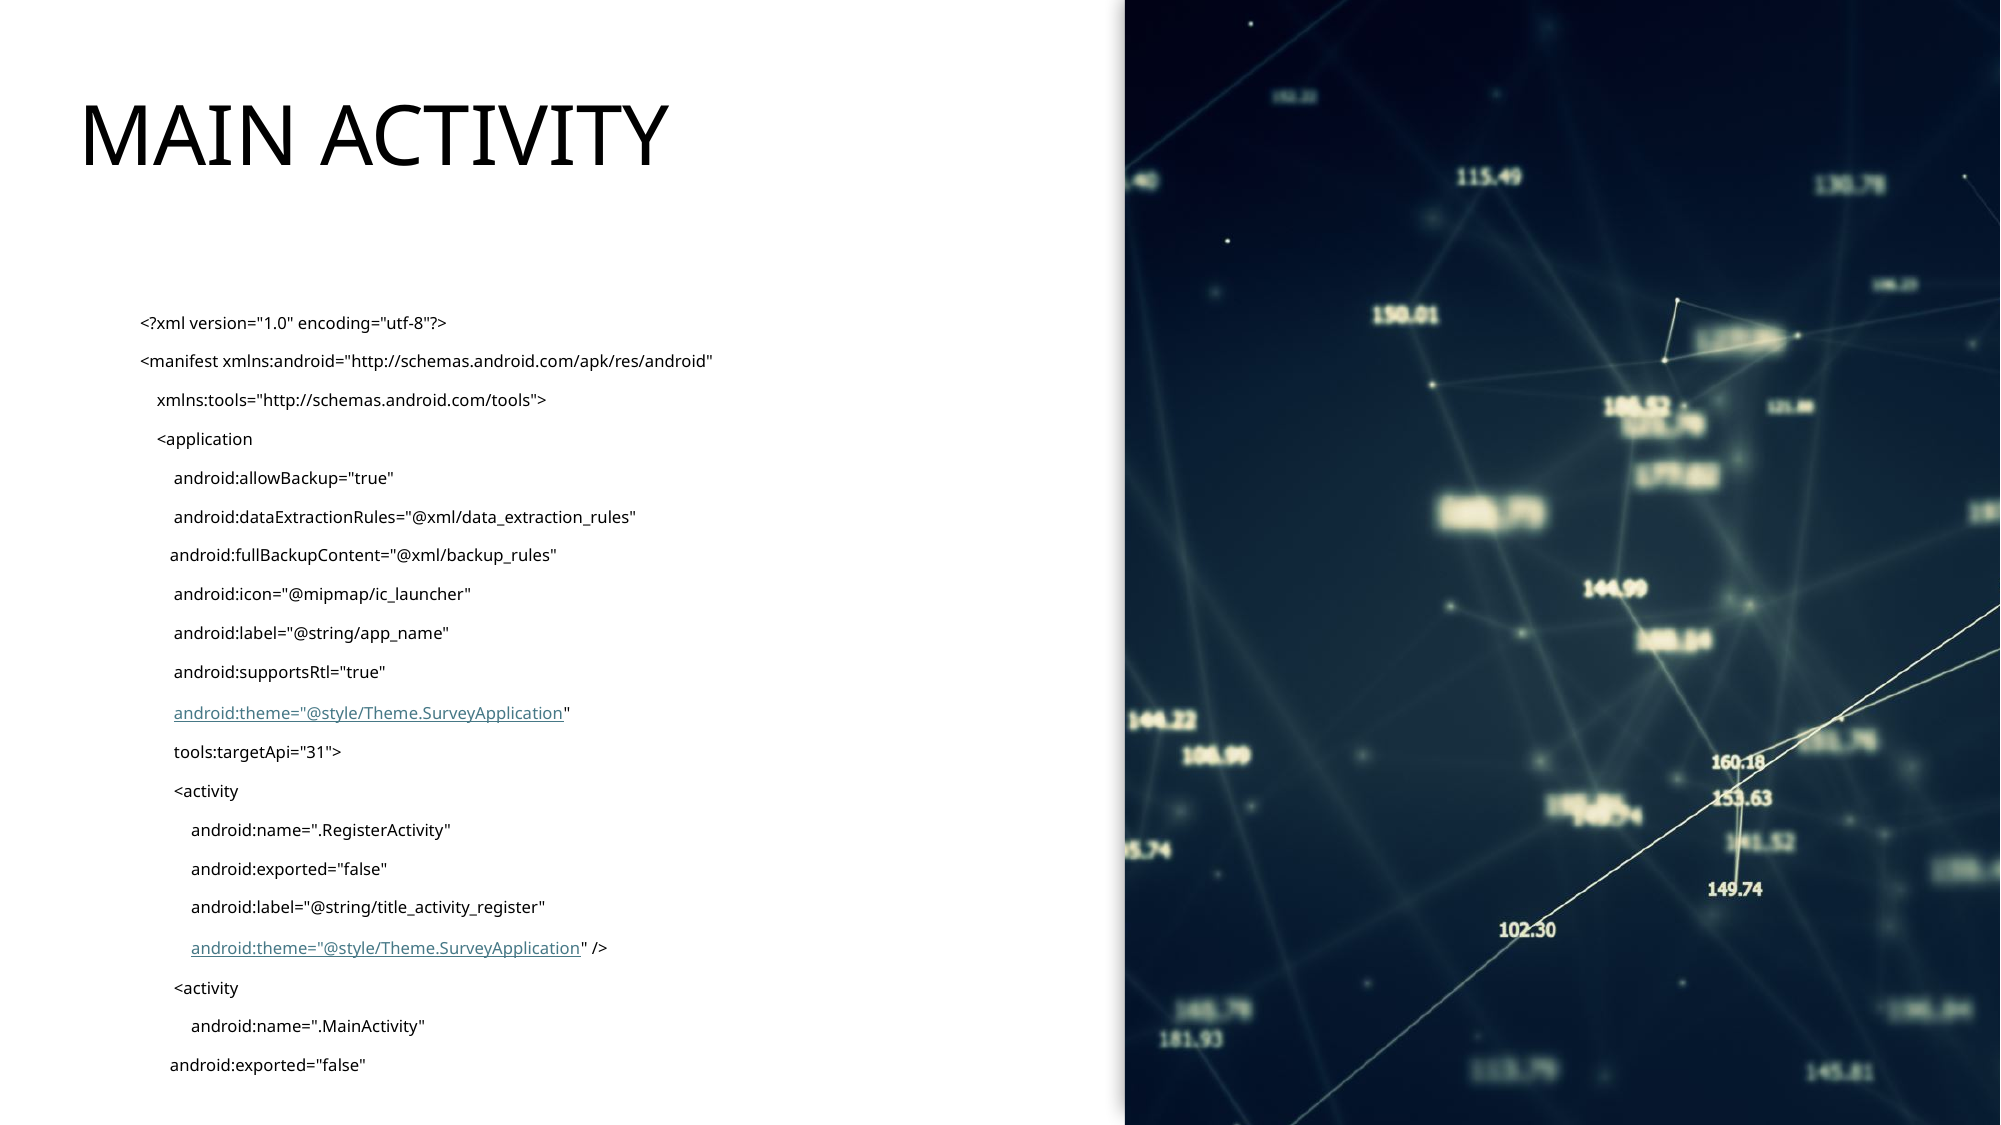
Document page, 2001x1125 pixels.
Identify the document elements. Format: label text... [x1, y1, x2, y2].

title MAIN ACTIVITY [63, 0, 939, 279]
text_box S [0, 0, 1124, 1125]
picture [1124, 0, 2000, 1125]
list <?xml version="1.0" encoding="utf-8"?> <manifest xmlns:android="http://schemas.android.com/apk/res/android" xmlns:tools="http://schemas.android.com/tools"> <application android:allowBackup="true" android:dataExtractionRules="@xml/data_extraction_rules" android:fullBackupContent="@xml/backup_rules" android:icon="@mipmap/ic_launcher" android:label="@string/app_name" android:supportsRtl="true" android:theme="@style/Theme.SurveyApplication" tools:targetApi="31"> <activity android:name=".RegisterActivity" android:exported="false" android:label="@string/title_activity_register" android:theme="@style/Theme.SurveyApplication" /> <activity android:name=".MainActivity" android:exported="false" [124, 405, 1000, 1024]
